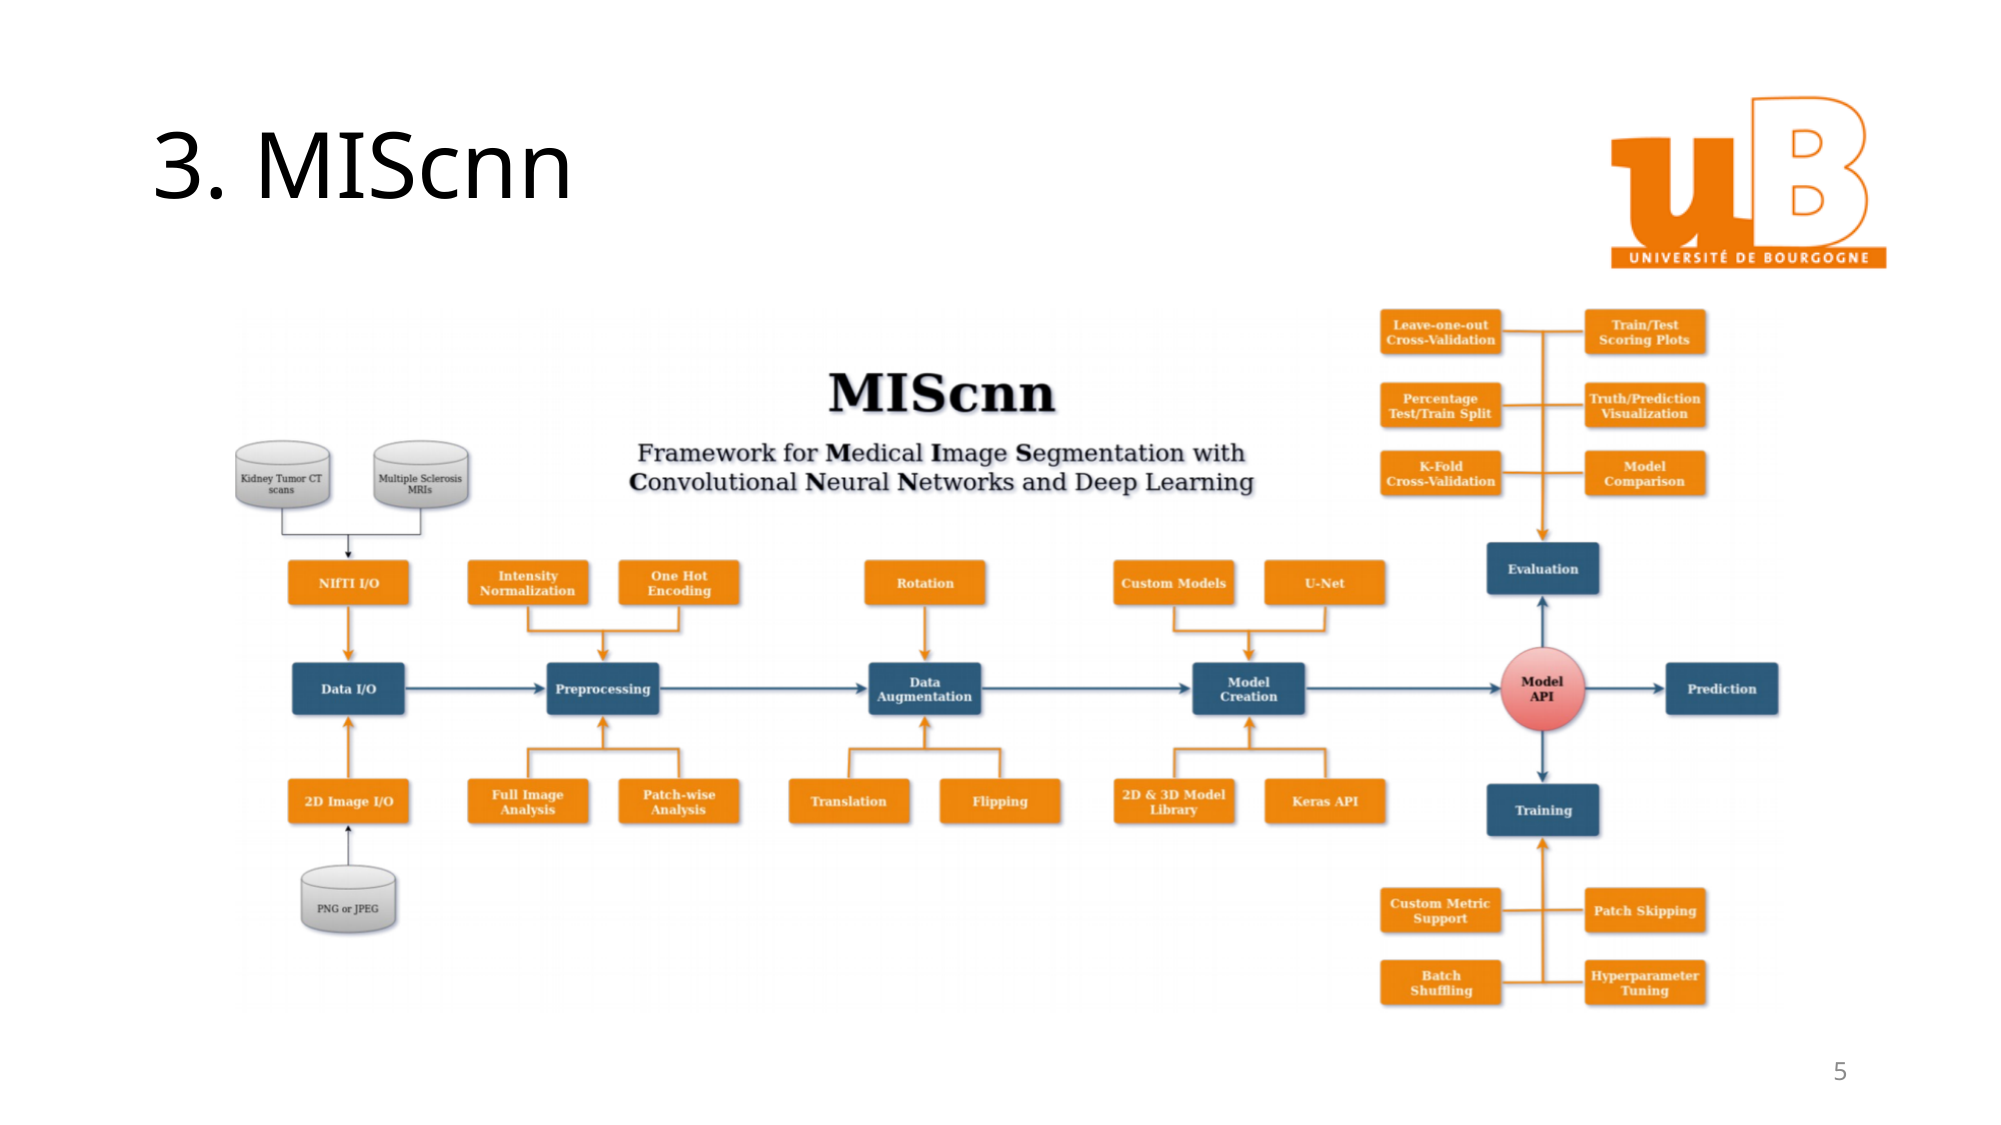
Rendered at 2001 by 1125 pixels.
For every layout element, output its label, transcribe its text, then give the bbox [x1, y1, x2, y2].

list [216, 299, 1784, 1014]
title 3. MIScnn [137, 59, 1863, 278]
picture [1606, 93, 1893, 275]
slide_number 5 [1412, 1042, 1863, 1103]
